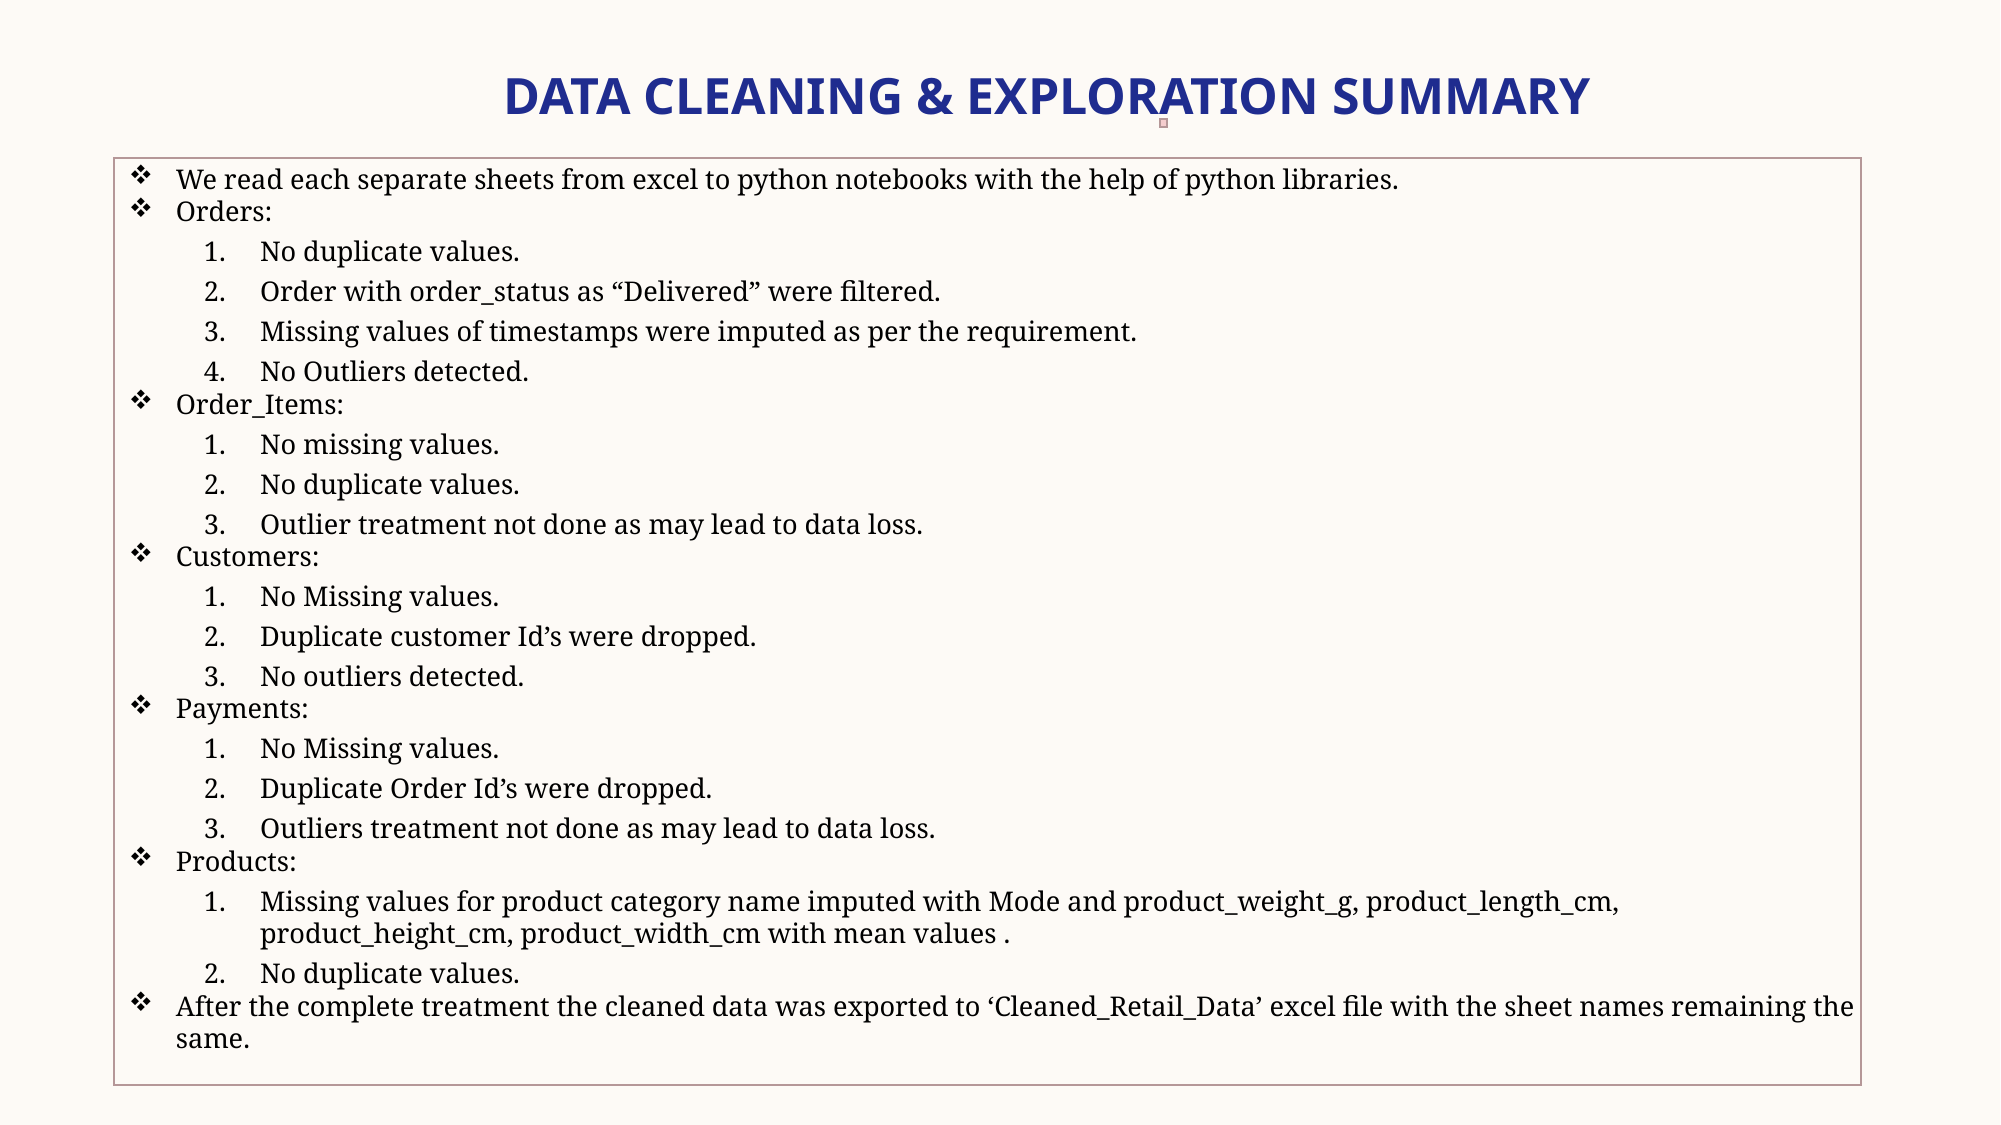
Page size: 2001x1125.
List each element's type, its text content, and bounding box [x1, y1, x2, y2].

title DATA CLEANING & EXPLORATION SUMMARY [408, 57, 1686, 157]
text_box [113, 157, 1862, 1086]
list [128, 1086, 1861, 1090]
text_box [1159, 118, 1168, 128]
